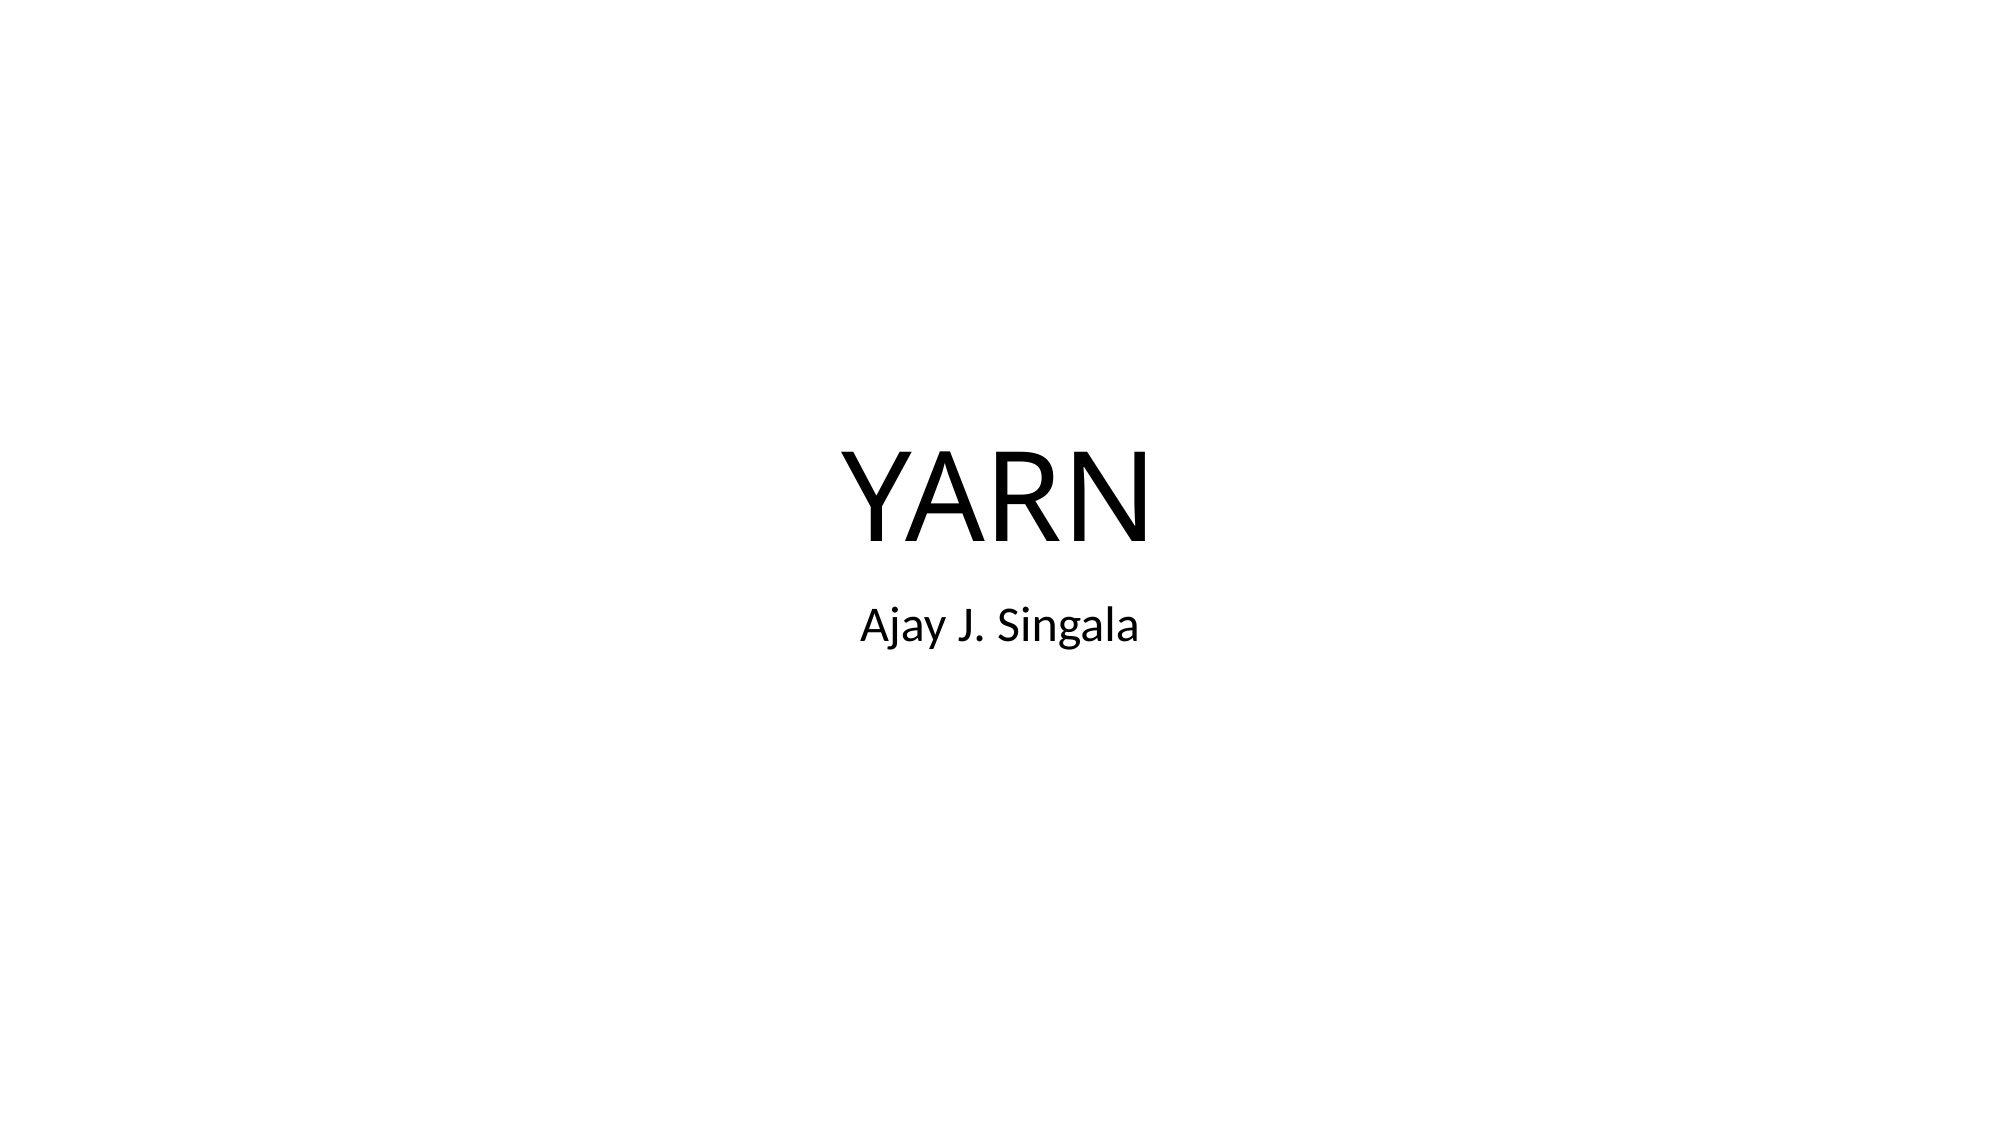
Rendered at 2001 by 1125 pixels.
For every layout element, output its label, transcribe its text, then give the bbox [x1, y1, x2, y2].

title YARN [249, 184, 1750, 576]
subtitle Ajay J. Singala [249, 590, 1750, 863]
